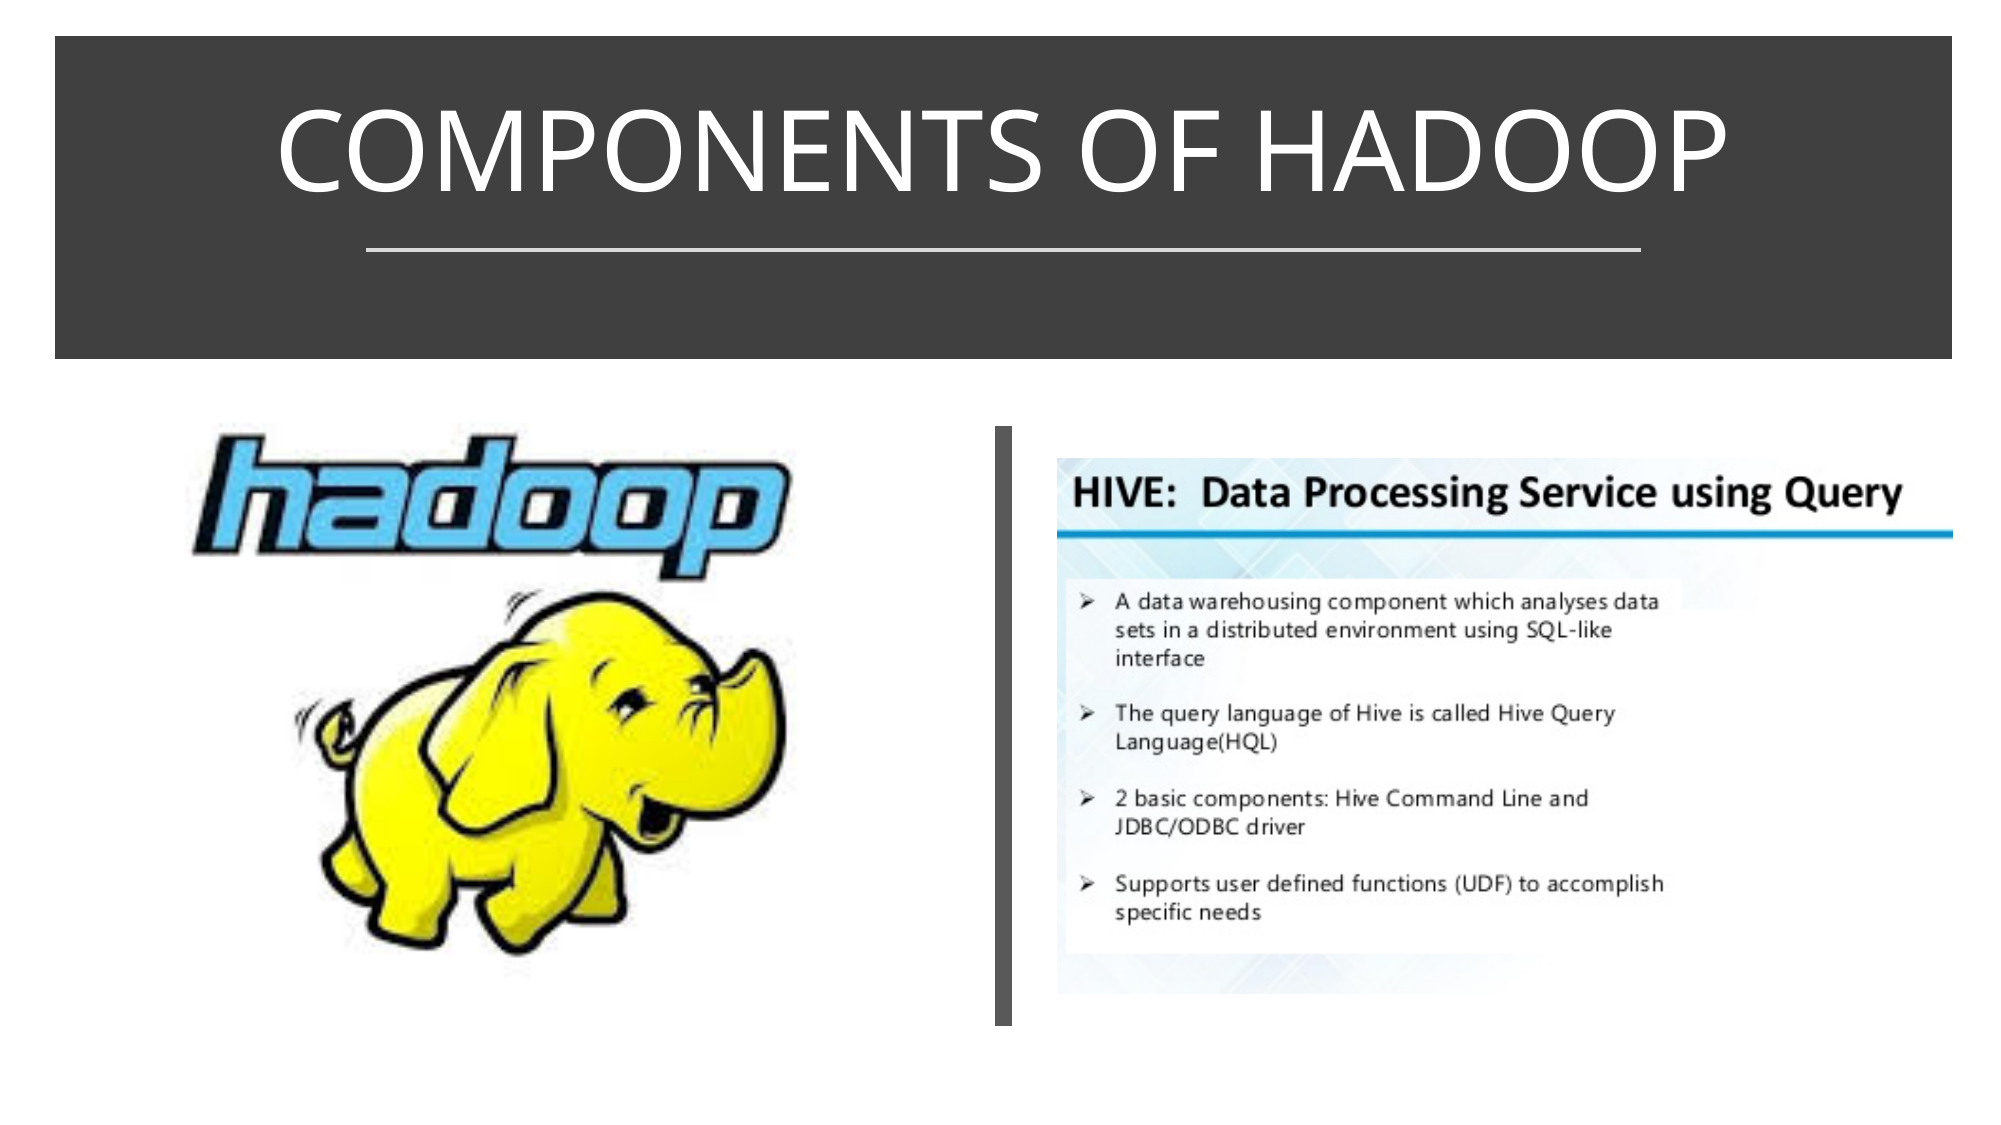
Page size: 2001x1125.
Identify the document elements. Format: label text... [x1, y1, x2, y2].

text_box [64, 45, 1942, 350]
text_box COMPONENTS OF HADOOP [89, 71, 1917, 224]
picture [1057, 536, 1953, 994]
picture [81, 398, 923, 1054]
picture [1057, 458, 1953, 532]
